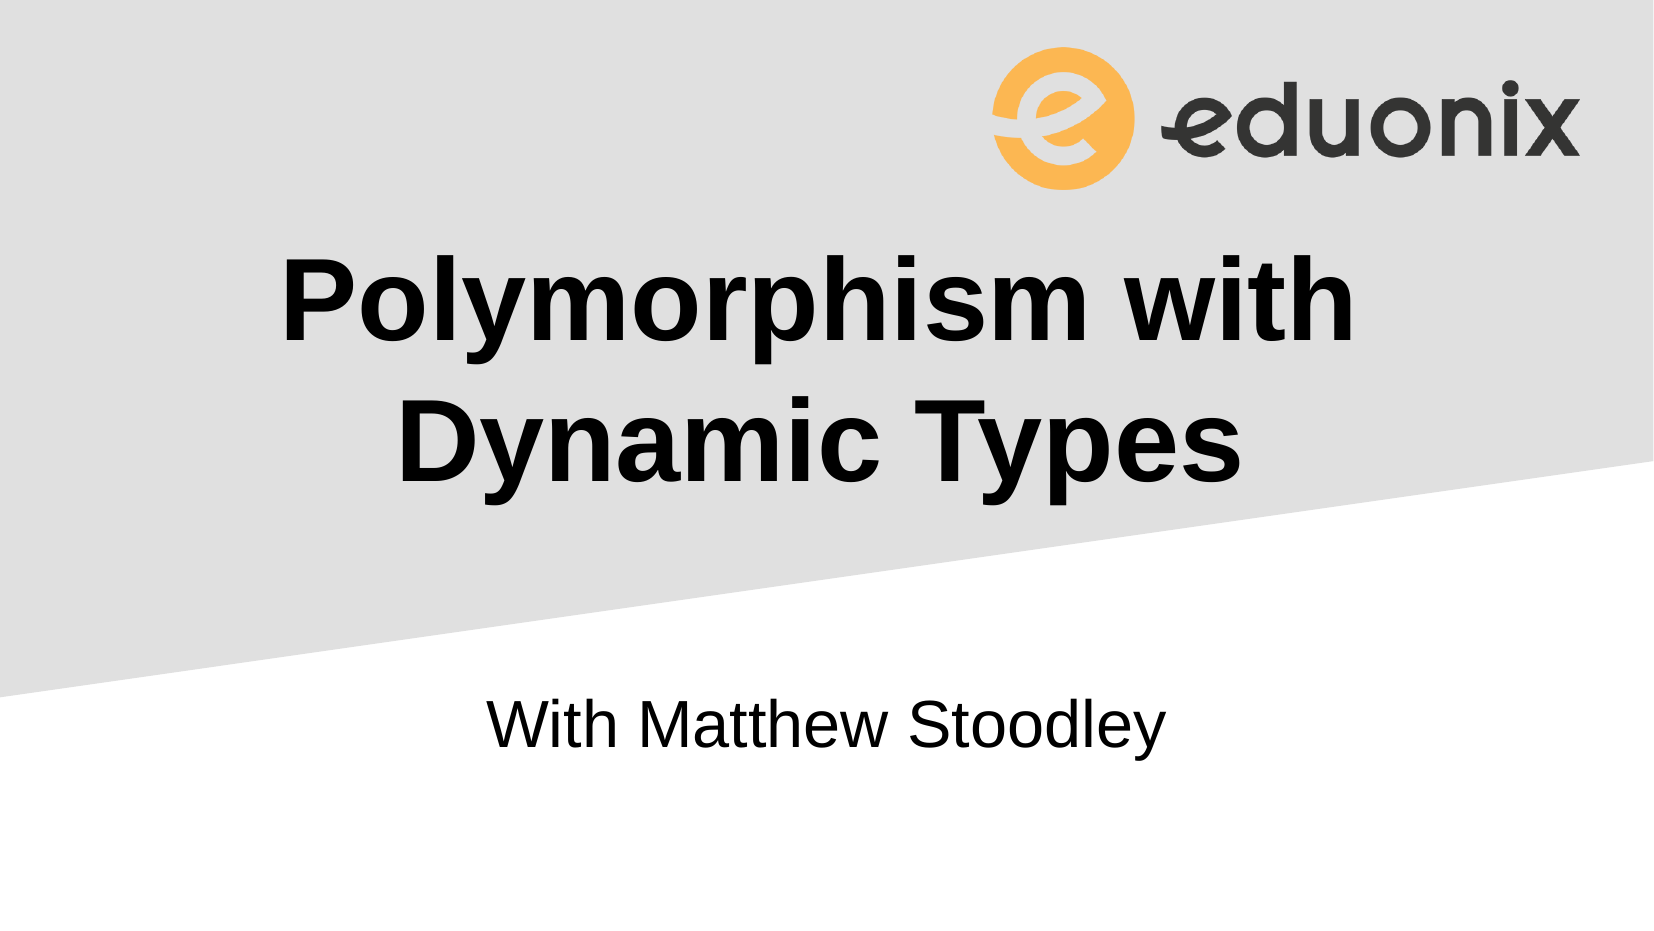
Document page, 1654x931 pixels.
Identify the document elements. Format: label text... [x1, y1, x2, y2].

picture [991, 46, 1580, 190]
text_box With Matthew Stoodley [92, 680, 1561, 761]
text_box Polymorphism with Dynamic Types [75, 223, 1564, 505]
